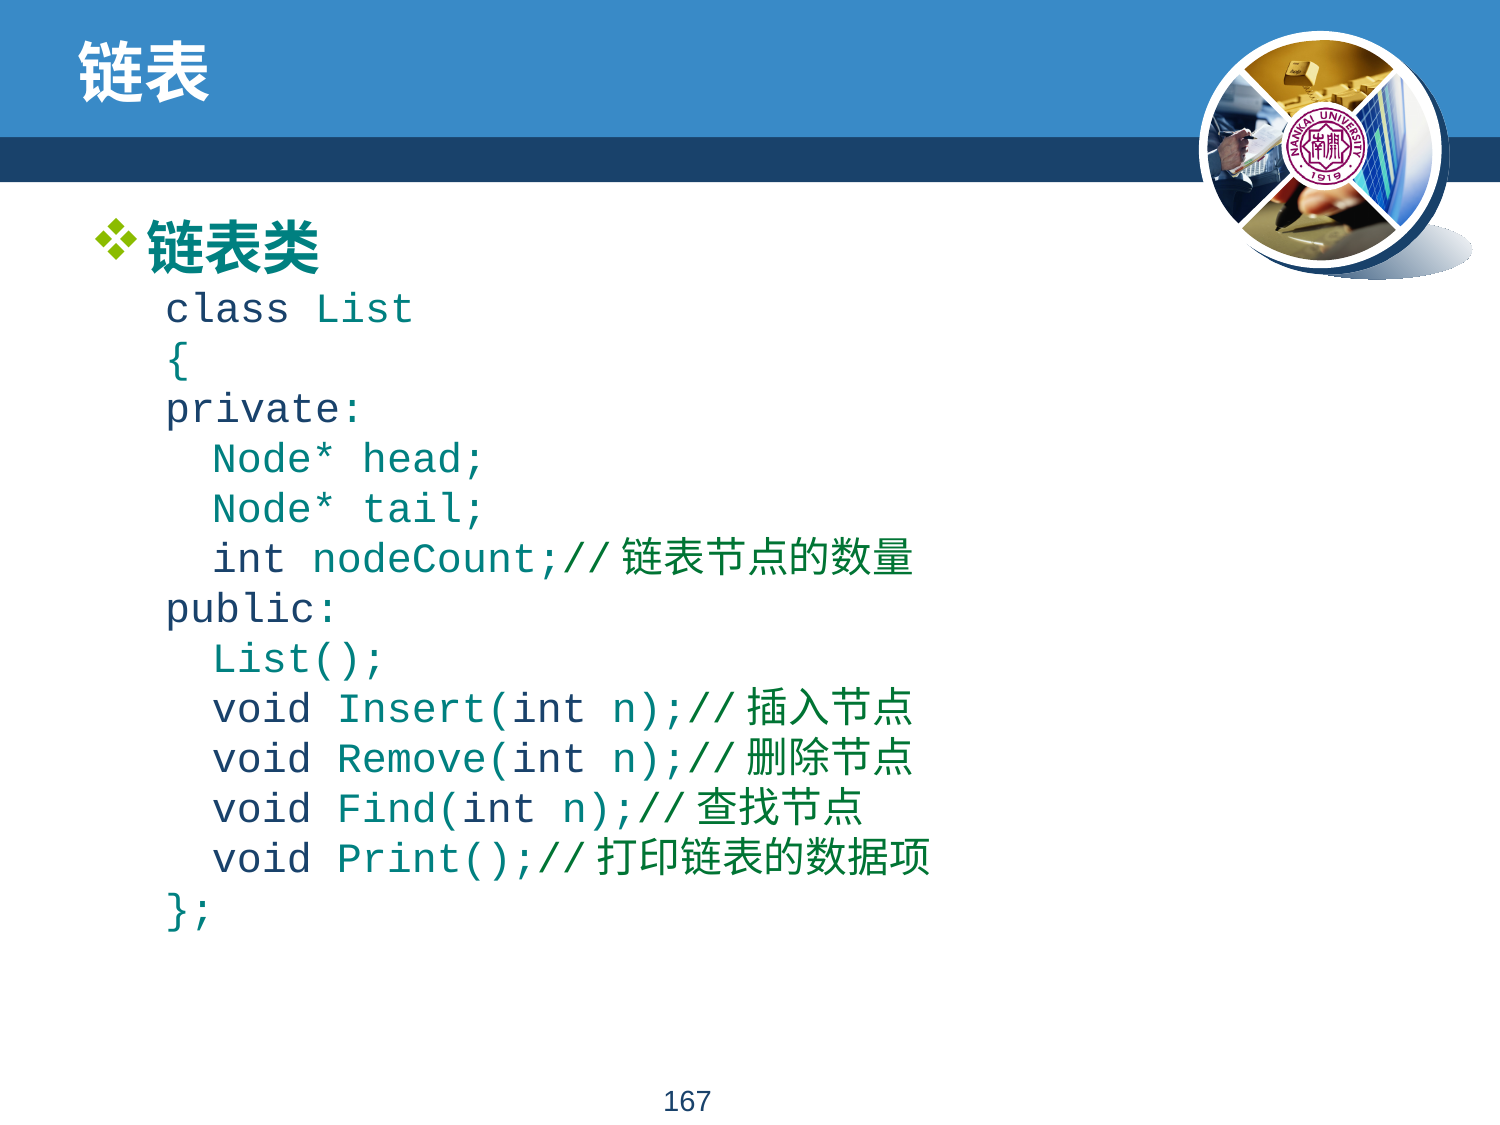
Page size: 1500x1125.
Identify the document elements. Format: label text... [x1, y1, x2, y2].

slide_number 166 [512, 1074, 863, 1114]
title 链表 [62, 24, 1275, 118]
picture [1207, 40, 1433, 203]
list 链表类 class List { private: Node* head; Node* tail; int nodeCount;//链表节点的数量 public: List(); void Insert(int n);//插入节点 void Remove(int n);//删除节点 void Find(int n);//查找节点 void Print();//打印链表的数据项 }; [75, 203, 1425, 1065]
